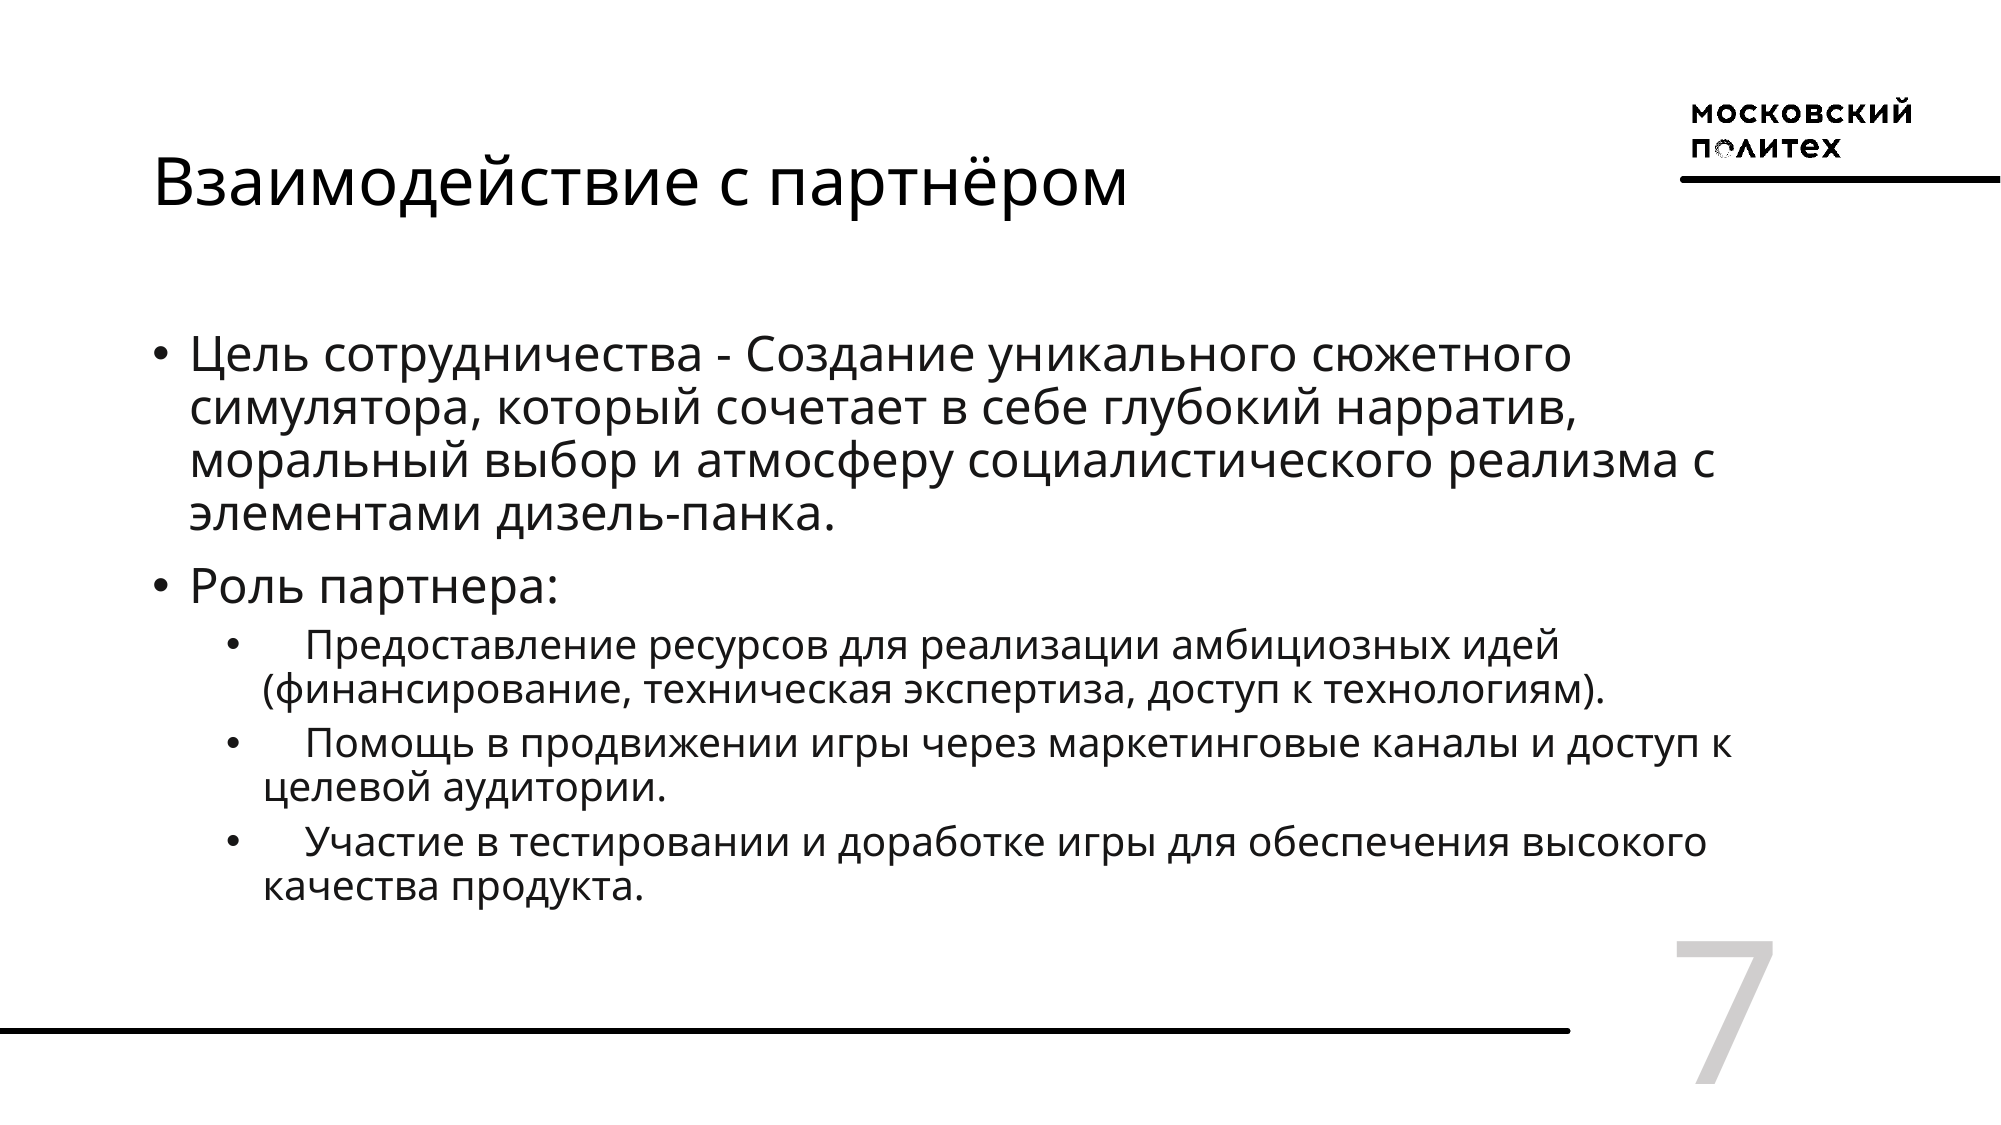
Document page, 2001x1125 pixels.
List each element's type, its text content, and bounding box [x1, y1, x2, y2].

list Цель сотрудничества - Создание уникального сюжетного симулятора, который сочетает в себе глубокий нарратив, моральный выбор и атмосферу социалистического реализма с элементами дизель-панка. Роль партнера: Предоставление ресурсов для реализации амбициозных идей (финансирование, техническая экспертиза, доступ к технологиям). Помощь в продвижении игры через маркетинговые каналы и доступ к целевой аудитории. Участие в тестировании и доработке игры для обеспечения высокого качества продукта. [137, 321, 1825, 921]
slide_number 7 [1653, 934, 1947, 1107]
title Взаимодействие с партнёром [137, 91, 1594, 278]
picture [1677, 32, 1922, 206]
